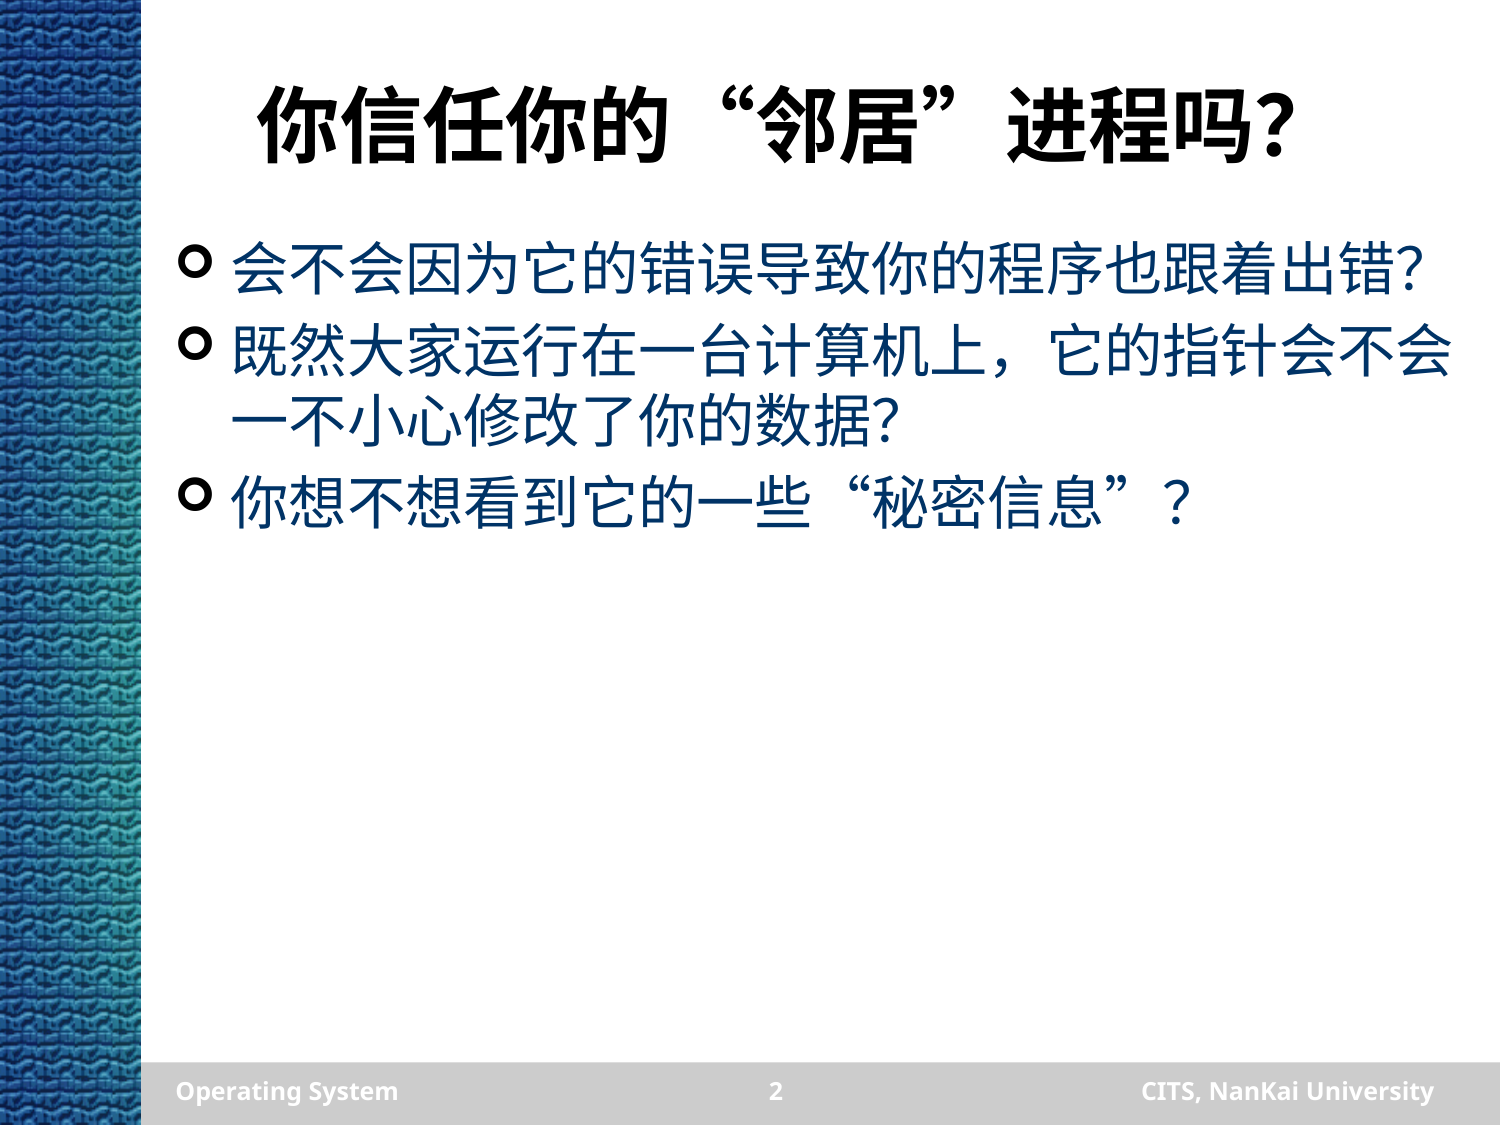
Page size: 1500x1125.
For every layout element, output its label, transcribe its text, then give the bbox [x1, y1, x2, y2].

title 你信任你的“邻居”进程吗？ [159, 50, 1436, 197]
list 会不会因为它的错误导致你的程序也跟着出错？ 既然大家运行在一台计算机上，它的指针会不会一不小心修改了你的数据？ 你想不想看到它的一些“秘密信息”？ [159, 224, 1483, 1047]
slide_number 2 [600, 1067, 951, 1118]
footer CITS, NanKai University [974, 1067, 1451, 1118]
picture [0, 0, 141, 1125]
slide_number Operating System [160, 1067, 574, 1118]
